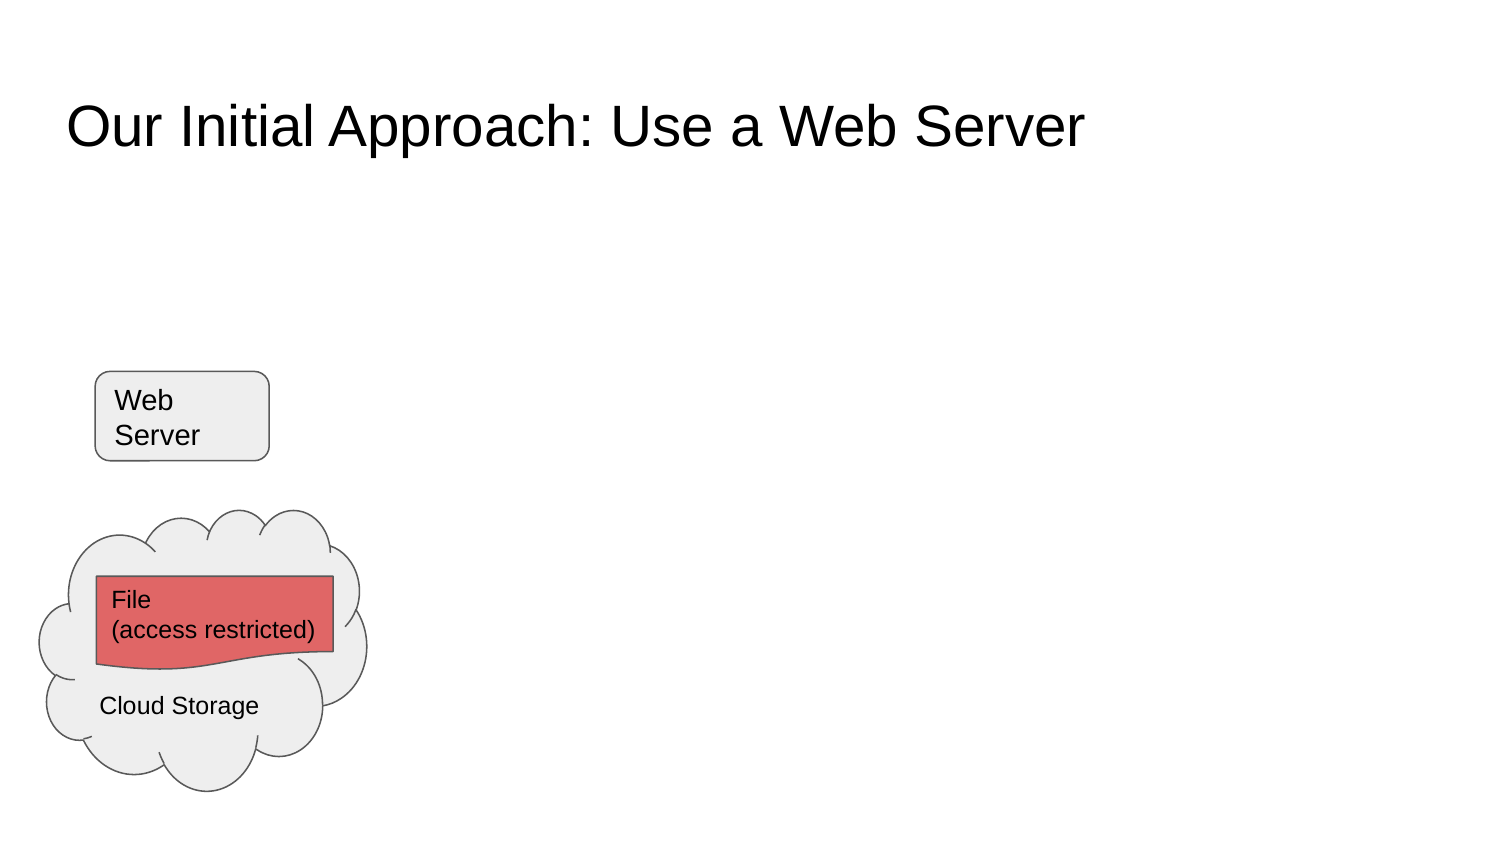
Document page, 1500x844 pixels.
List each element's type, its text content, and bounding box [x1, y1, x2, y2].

title Our Initial Approach: Use a Web Server [51, 72, 1449, 167]
text_box Cloud Storage [39, 510, 367, 792]
text_box File (access restricted) [96, 576, 334, 669]
text_box Web Server [95, 371, 270, 461]
